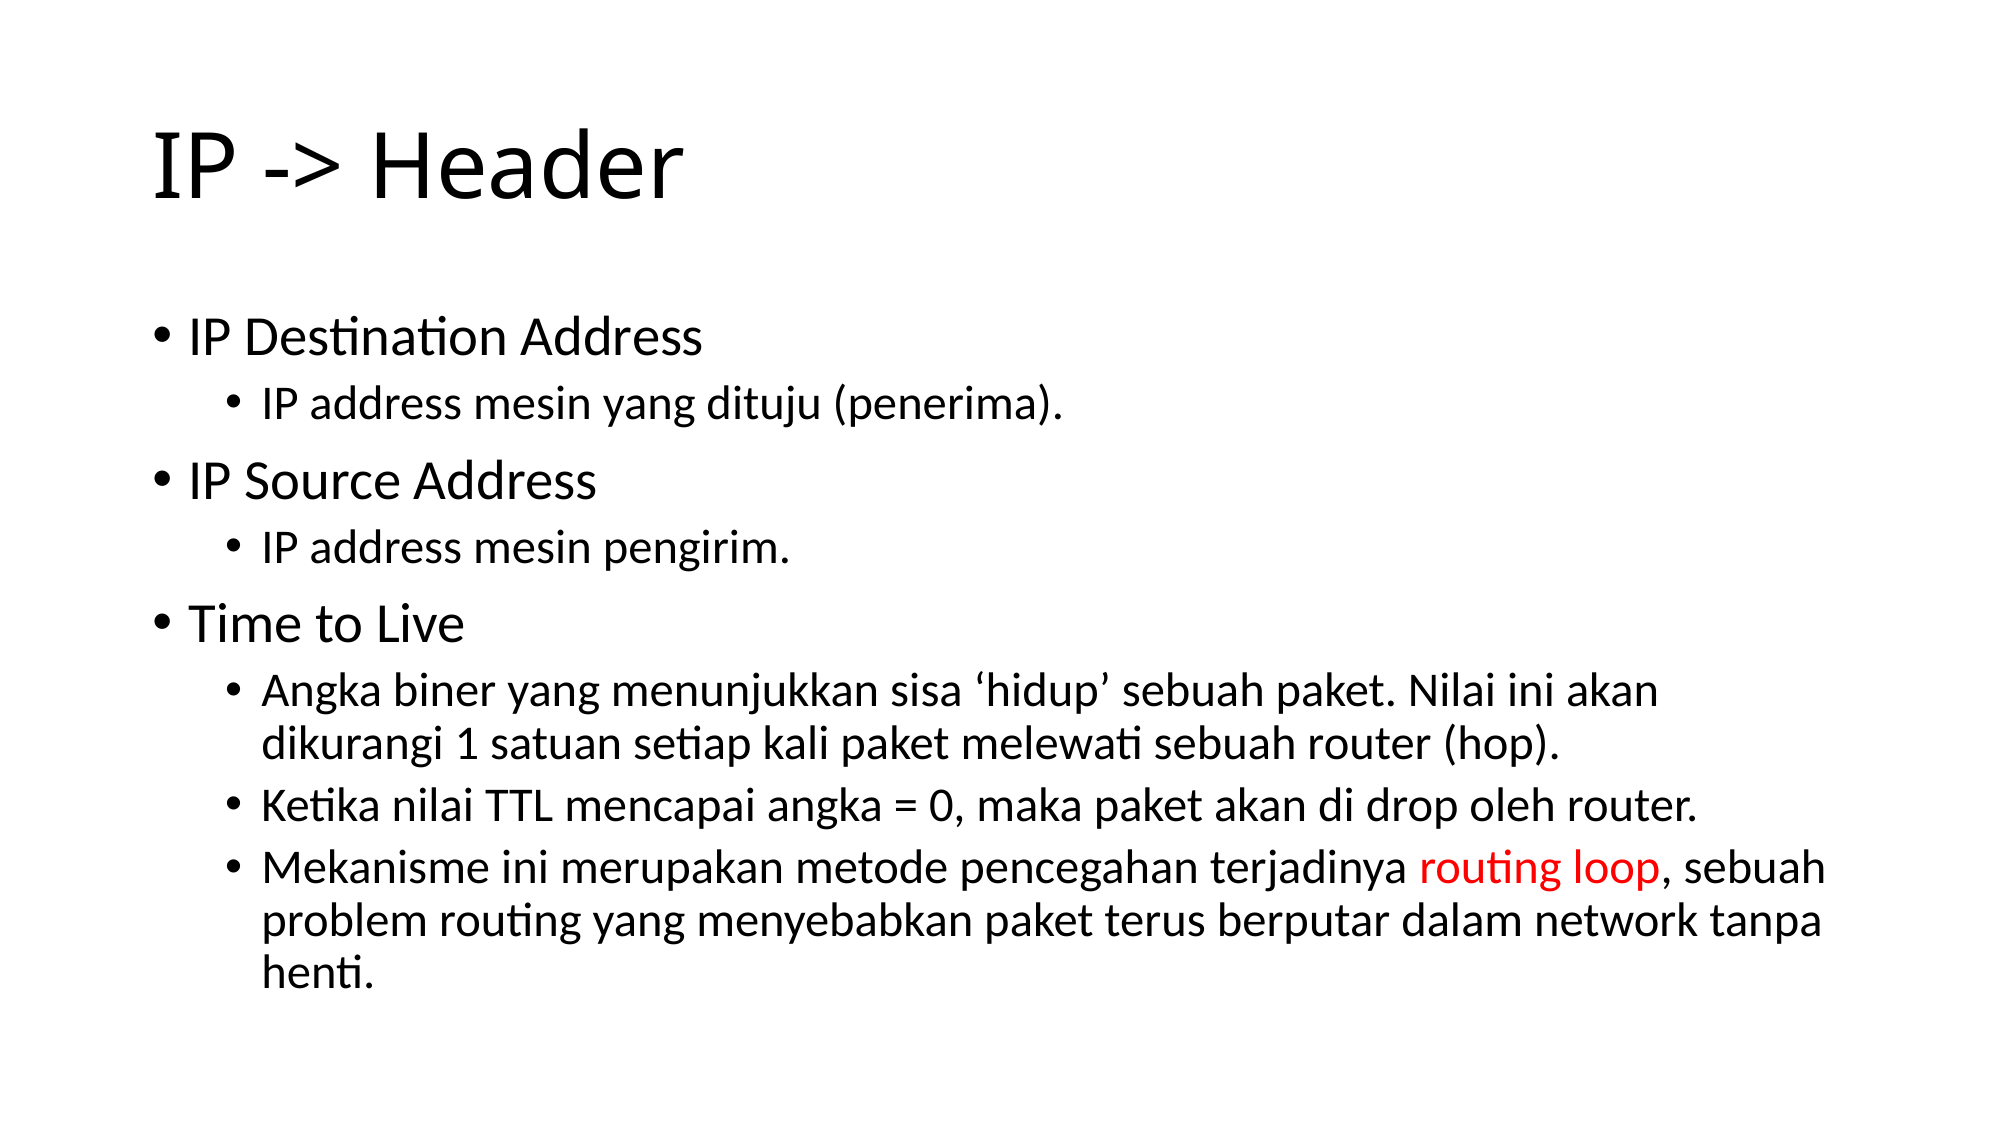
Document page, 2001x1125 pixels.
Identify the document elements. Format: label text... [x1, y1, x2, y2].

title IP -> Header [137, 59, 1863, 278]
list IP Destination Address IP address mesin yang dituju (penerima). IP Source Address IP address mesin pengirim. Time to Live Angka biner yang menunjukkan sisa ‘hidup’ sebuah paket. Nilai ini akan dikurangi 1 satuan setiap kali paket melewati sebuah router (hop). Ketika nilai TTL mencapai angka = 0, maka paket akan di drop oleh router. Mekanisme ini merupakan metode pencegahan terjadinya routing loop, sebuah problem routing yang menyebabkan paket terus berputar dalam network tanpa henti. [137, 299, 1863, 1014]
